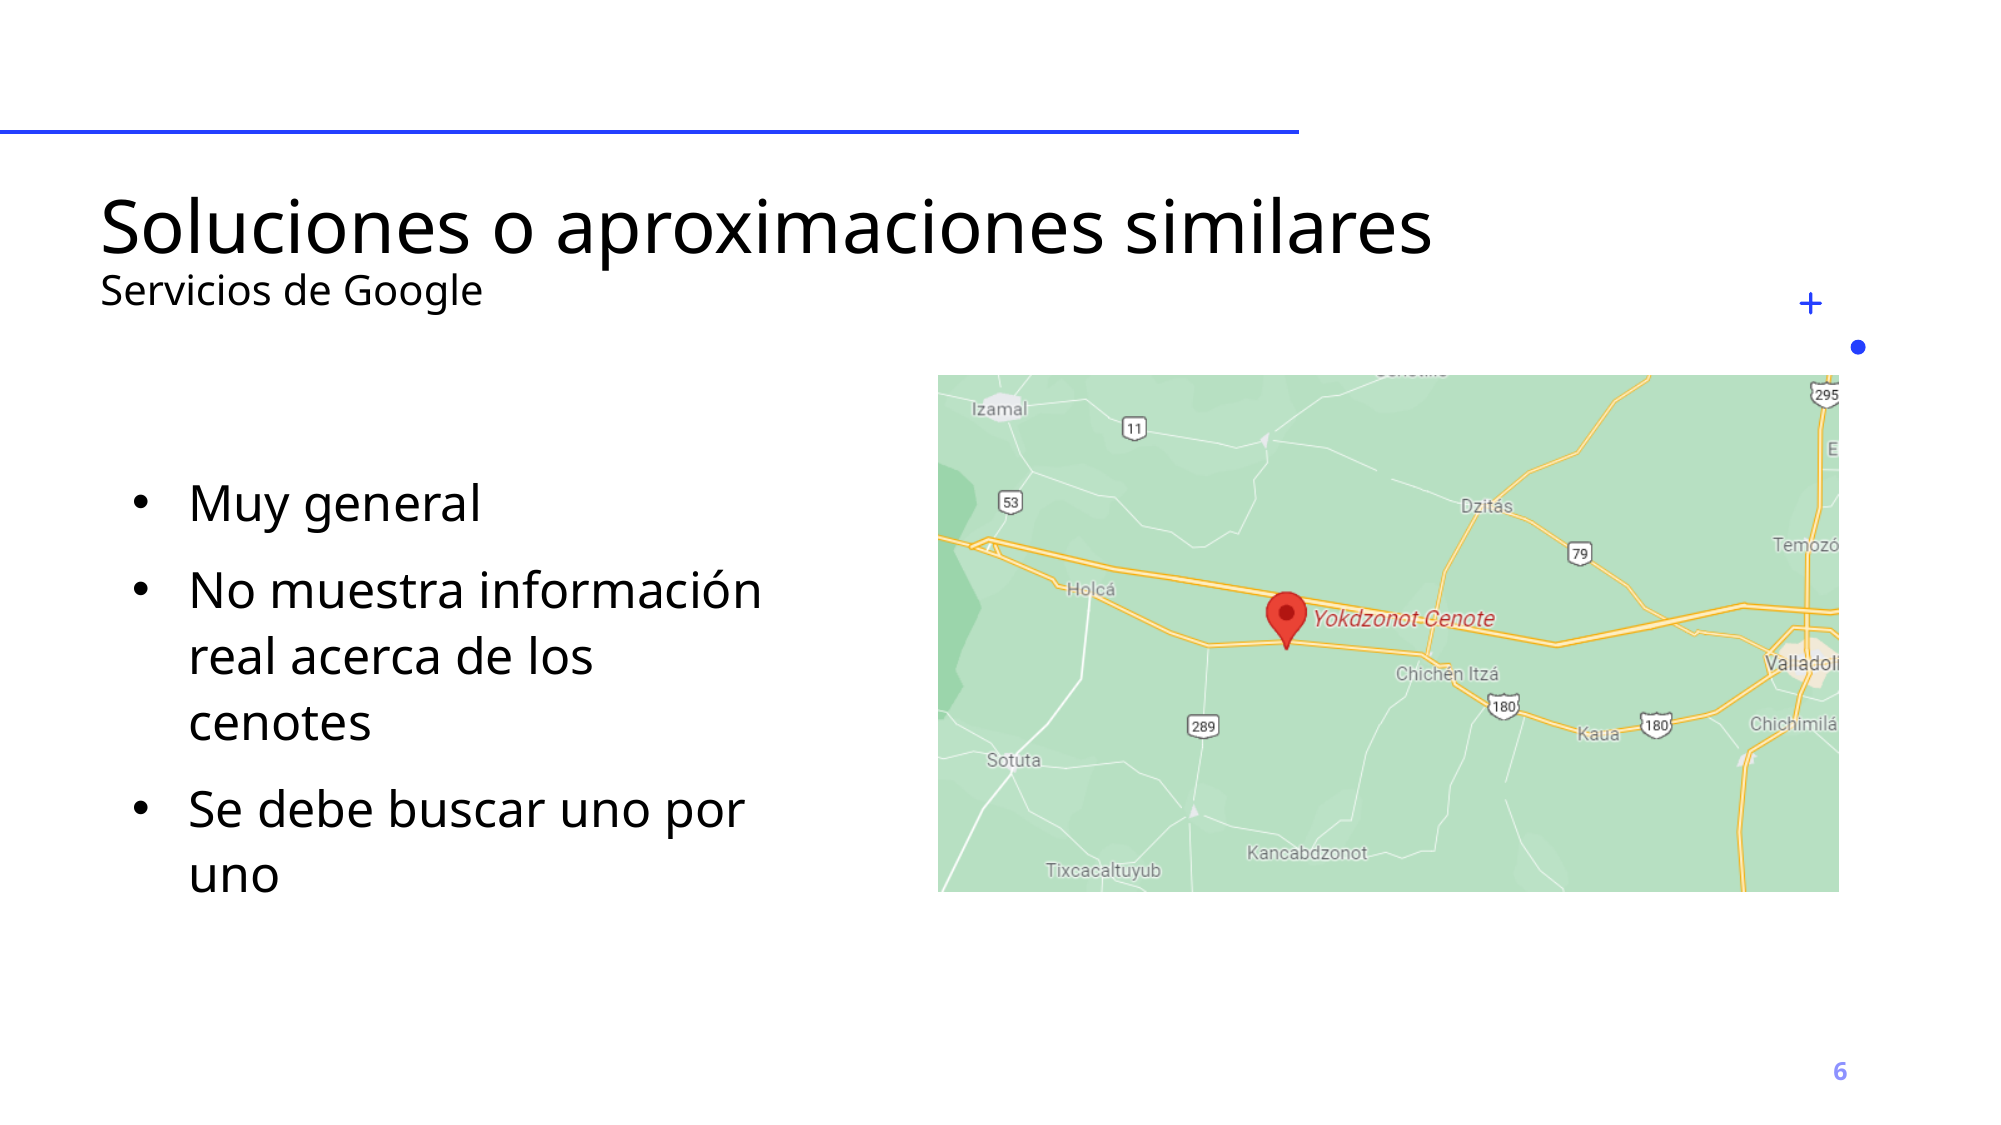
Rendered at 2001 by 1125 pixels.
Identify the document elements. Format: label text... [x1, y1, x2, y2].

slide_number 6 [1412, 1042, 1863, 1103]
list Muy general No muestra información real acerca de los cenotes Se debe buscar uno por uno [116, 457, 782, 1015]
picture [938, 375, 1839, 892]
text_box Soluciones o aproximaciones similares Servicios de Google [85, 181, 1782, 323]
